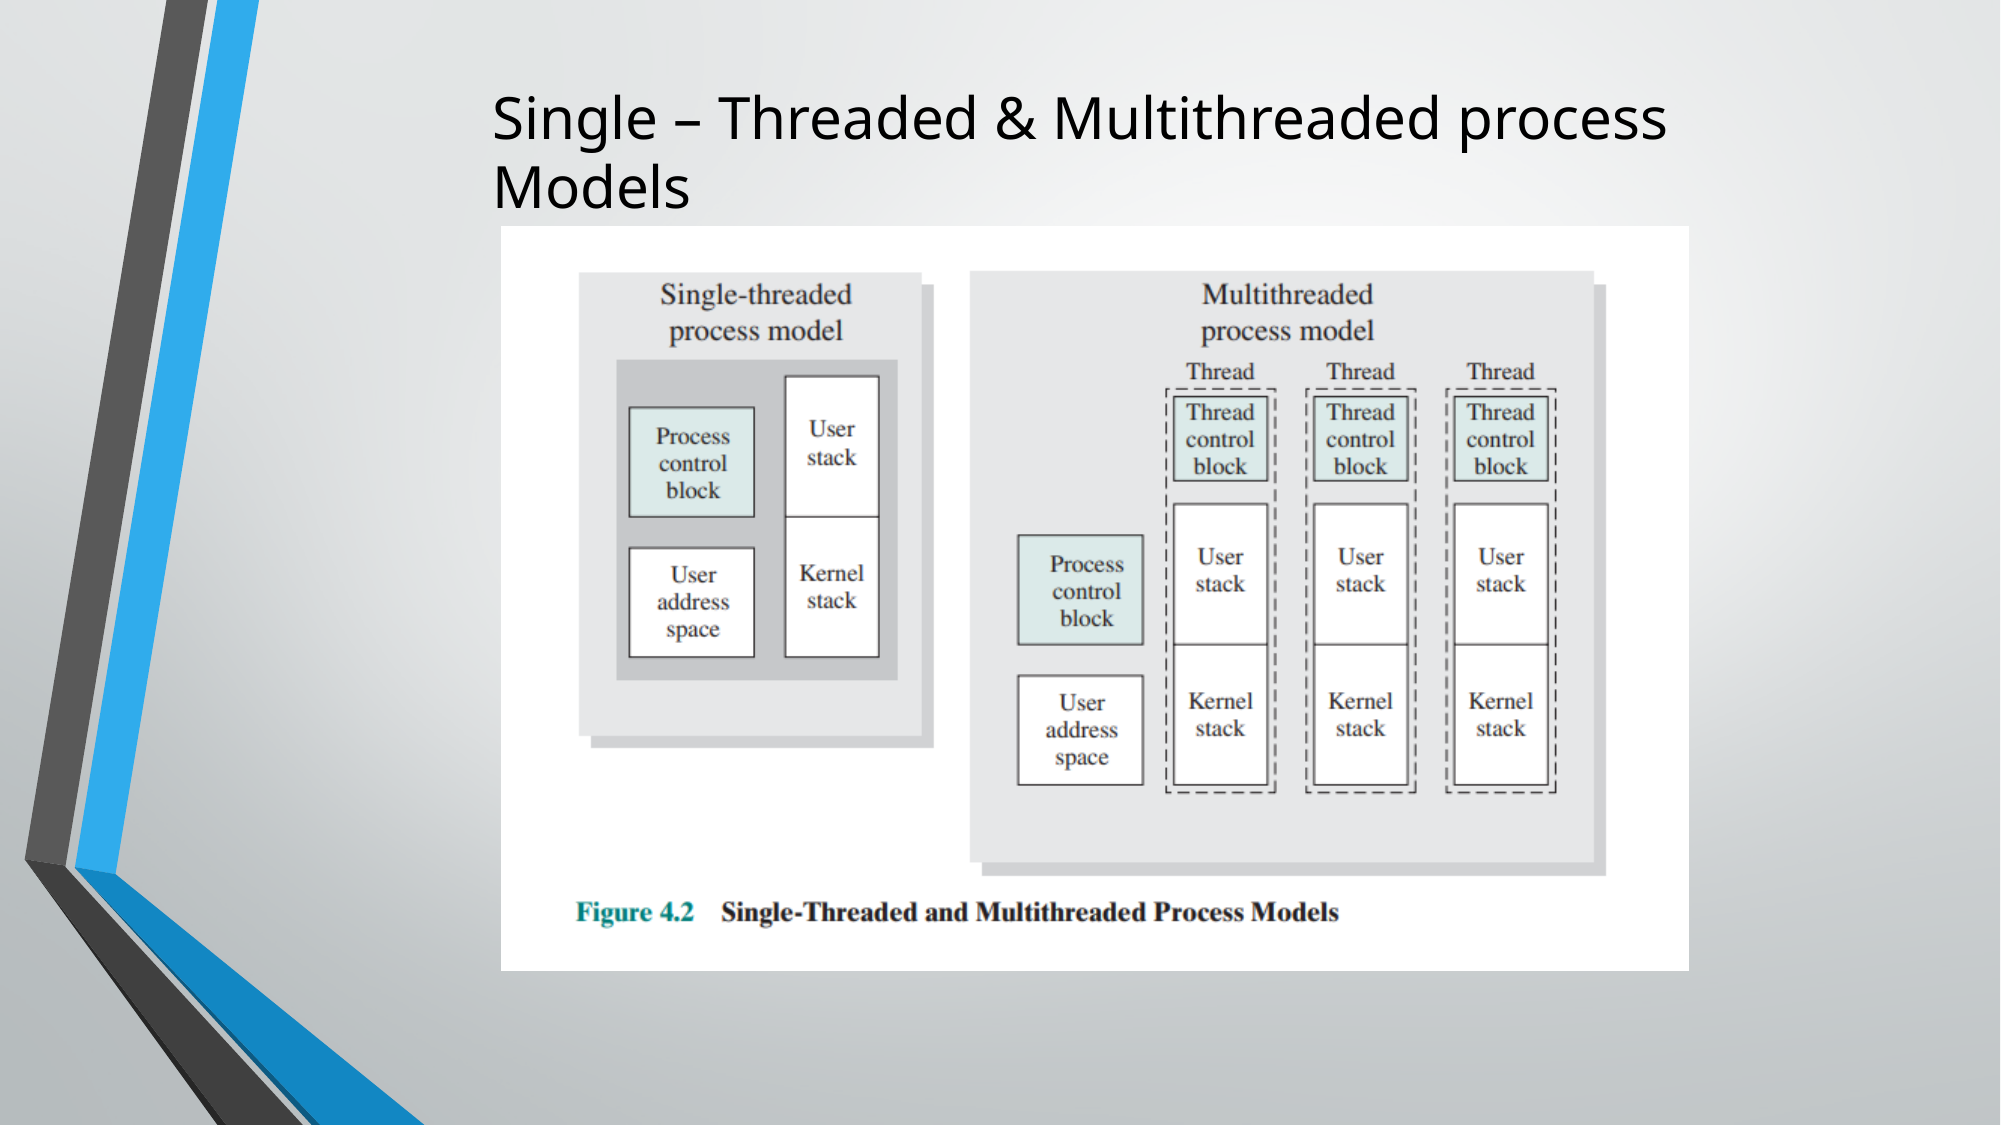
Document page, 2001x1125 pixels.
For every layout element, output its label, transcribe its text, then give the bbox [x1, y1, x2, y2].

text_box Single – Threaded & Multithreaded process Models [477, 73, 1732, 229]
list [500, 226, 1689, 971]
